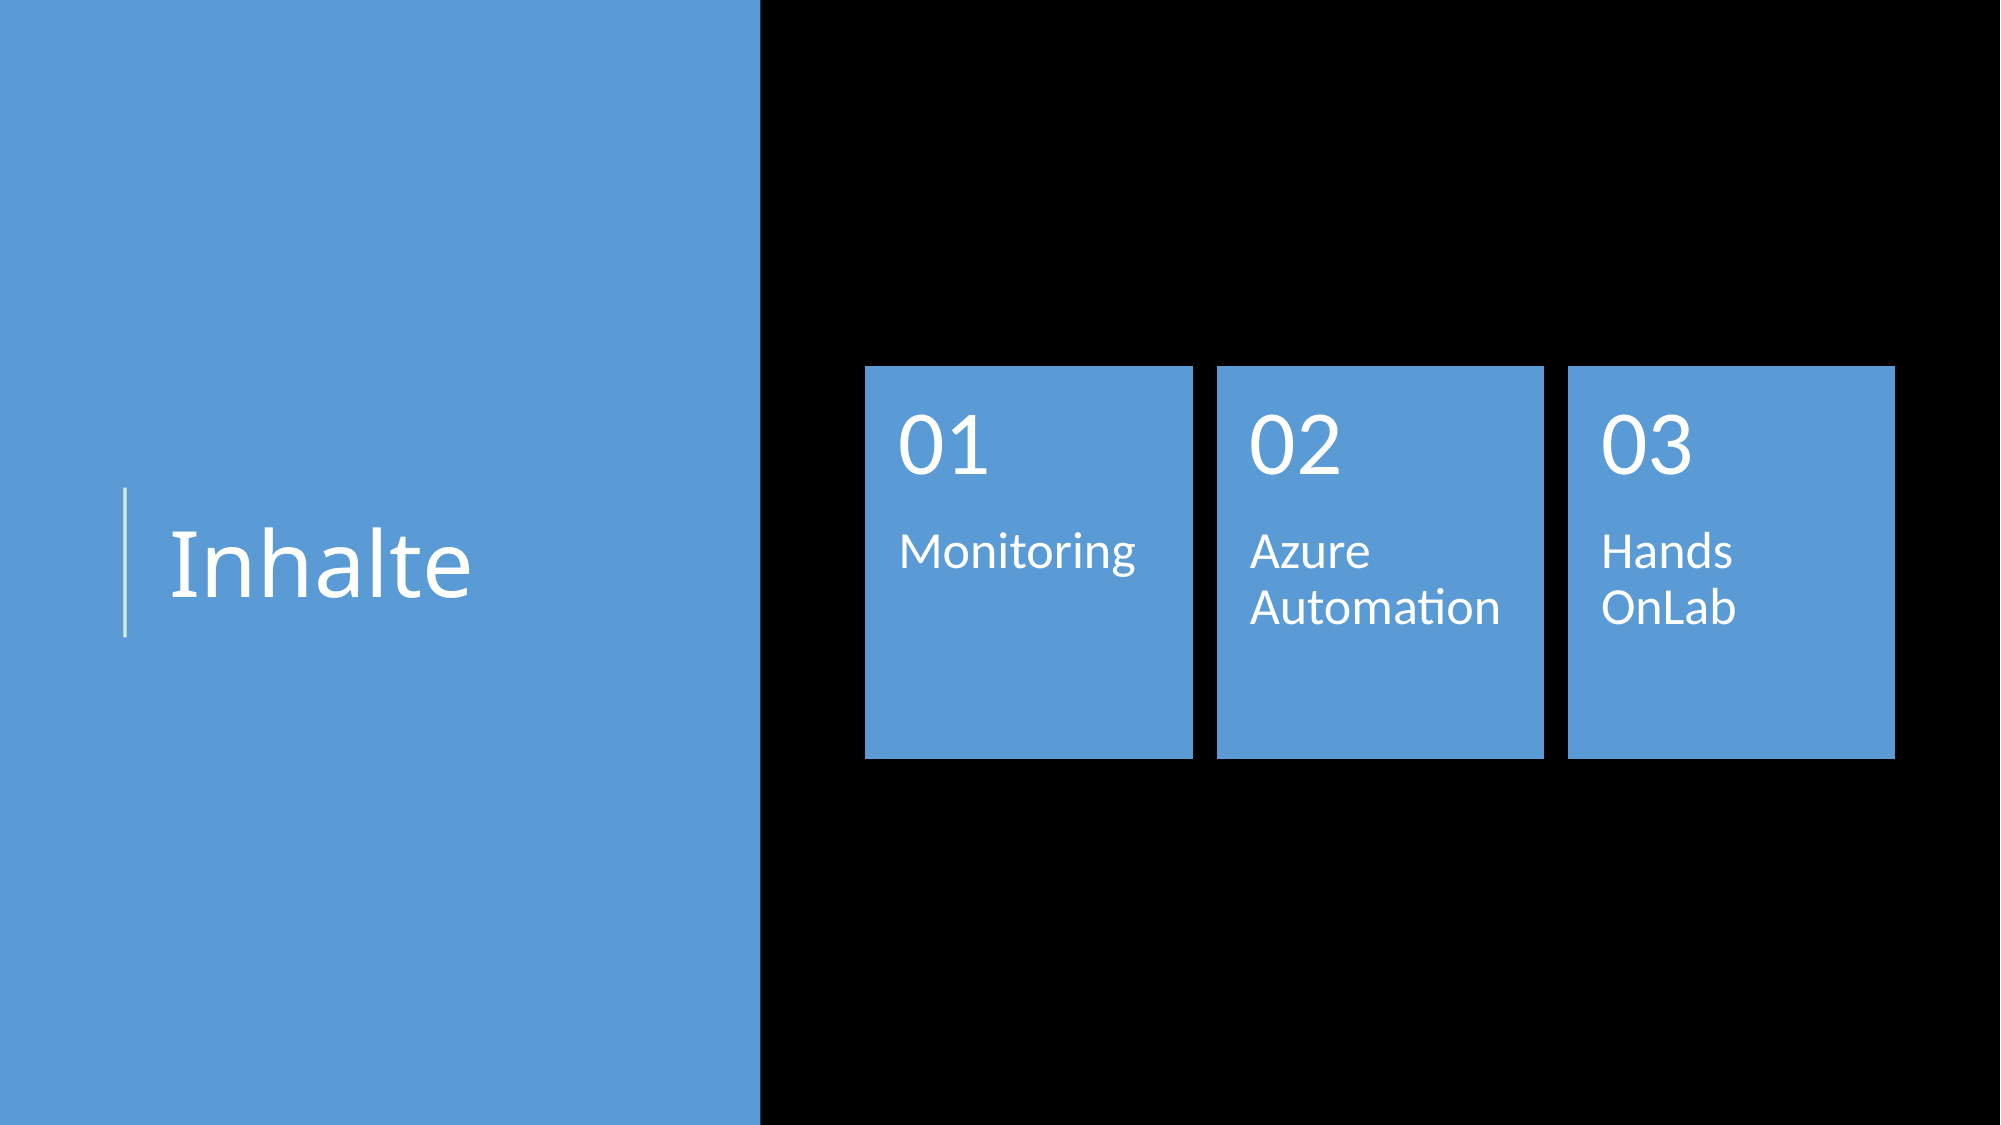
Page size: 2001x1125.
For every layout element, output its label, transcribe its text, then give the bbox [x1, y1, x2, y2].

text_box [0, 0, 761, 1125]
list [866, 105, 1895, 1020]
title Inhalte [154, 116, 708, 1020]
